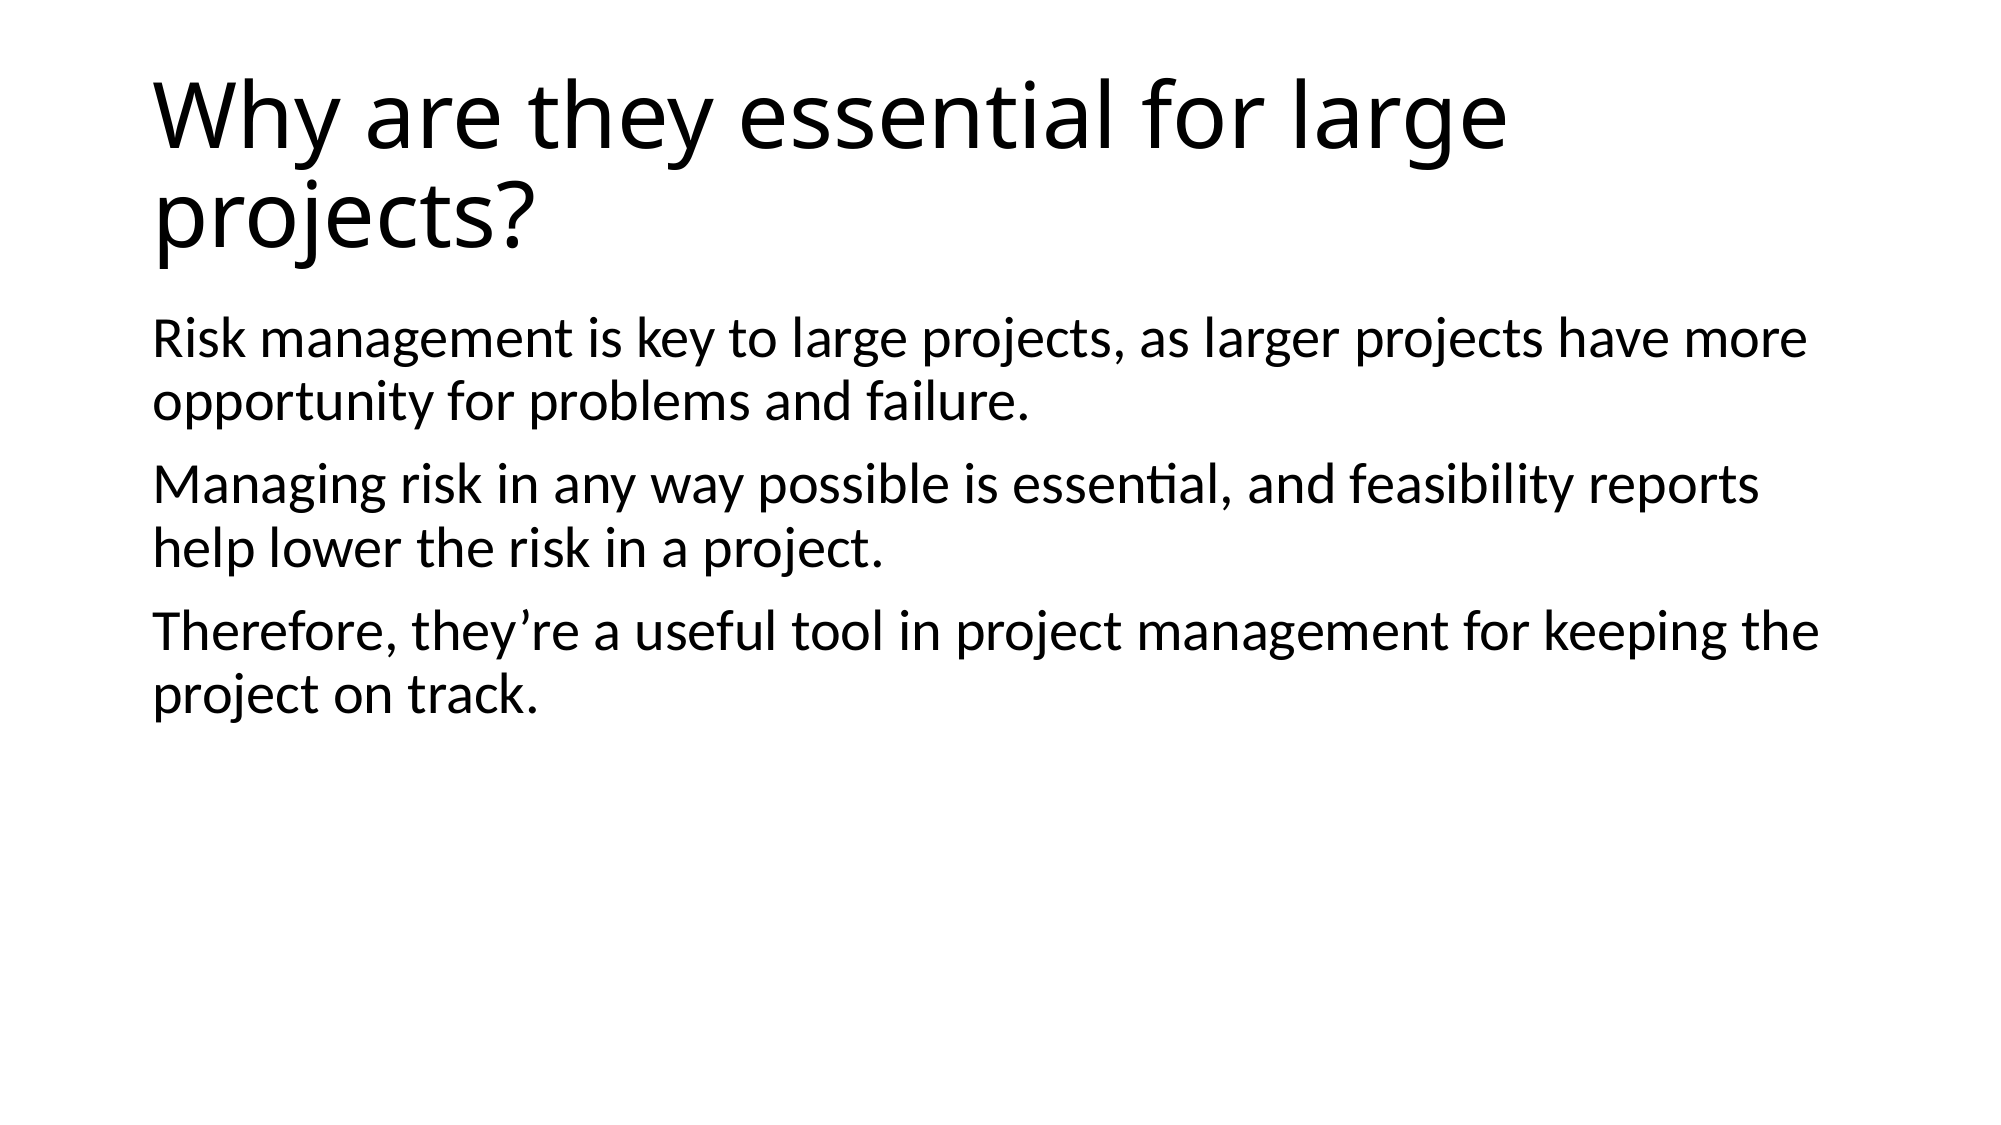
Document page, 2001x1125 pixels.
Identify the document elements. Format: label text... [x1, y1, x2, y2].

title Why are they essential for large projects? [137, 59, 1863, 278]
list Risk management is key to large projects, as larger projects have more opportunity for problems and failure. Managing risk in any way possible is essential, and feasibility reports help lower the risk in a project. Therefore, they’re a useful tool in project management for keeping the project on track. [137, 299, 1863, 1014]
